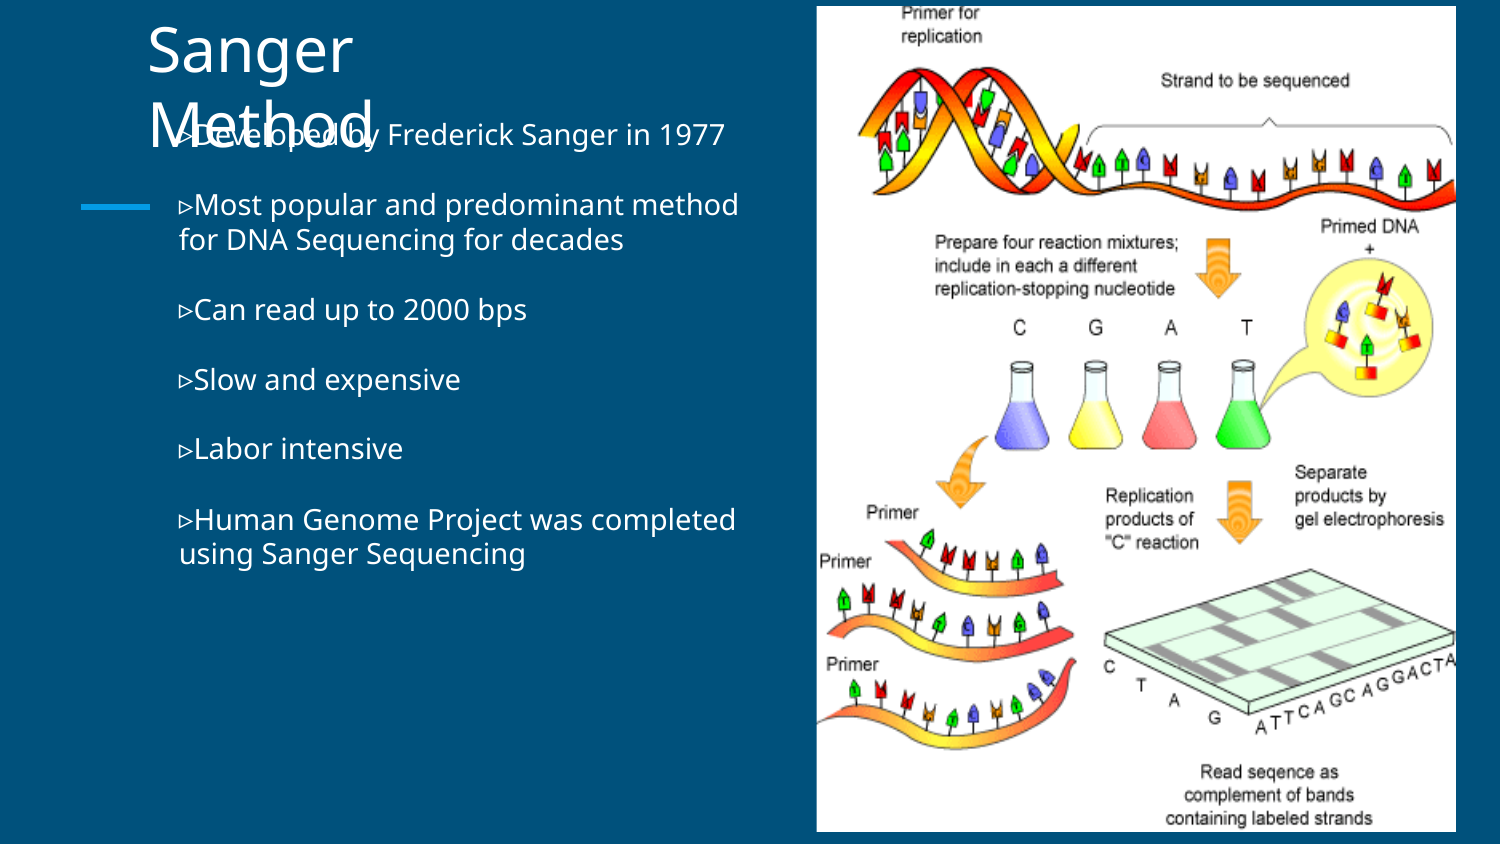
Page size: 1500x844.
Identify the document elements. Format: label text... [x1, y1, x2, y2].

list Developed by Frederick Sanger in 1977 Most popular and predominant method for DNA Sequencing for decades Can read up to 2000 bps Slow and expensive Labor intensive Human Genome Project was completed using Sanger Sequencing [163, 101, 787, 617]
picture [258, 38, 287, 86]
picture [185, 39, 210, 72]
picture [334, 38, 352, 71]
picture [817, 7, 1455, 831]
picture [151, 27, 178, 72]
picture [222, 38, 249, 71]
title Sanger Method [132, 87, 485, 175]
picture [297, 38, 325, 72]
